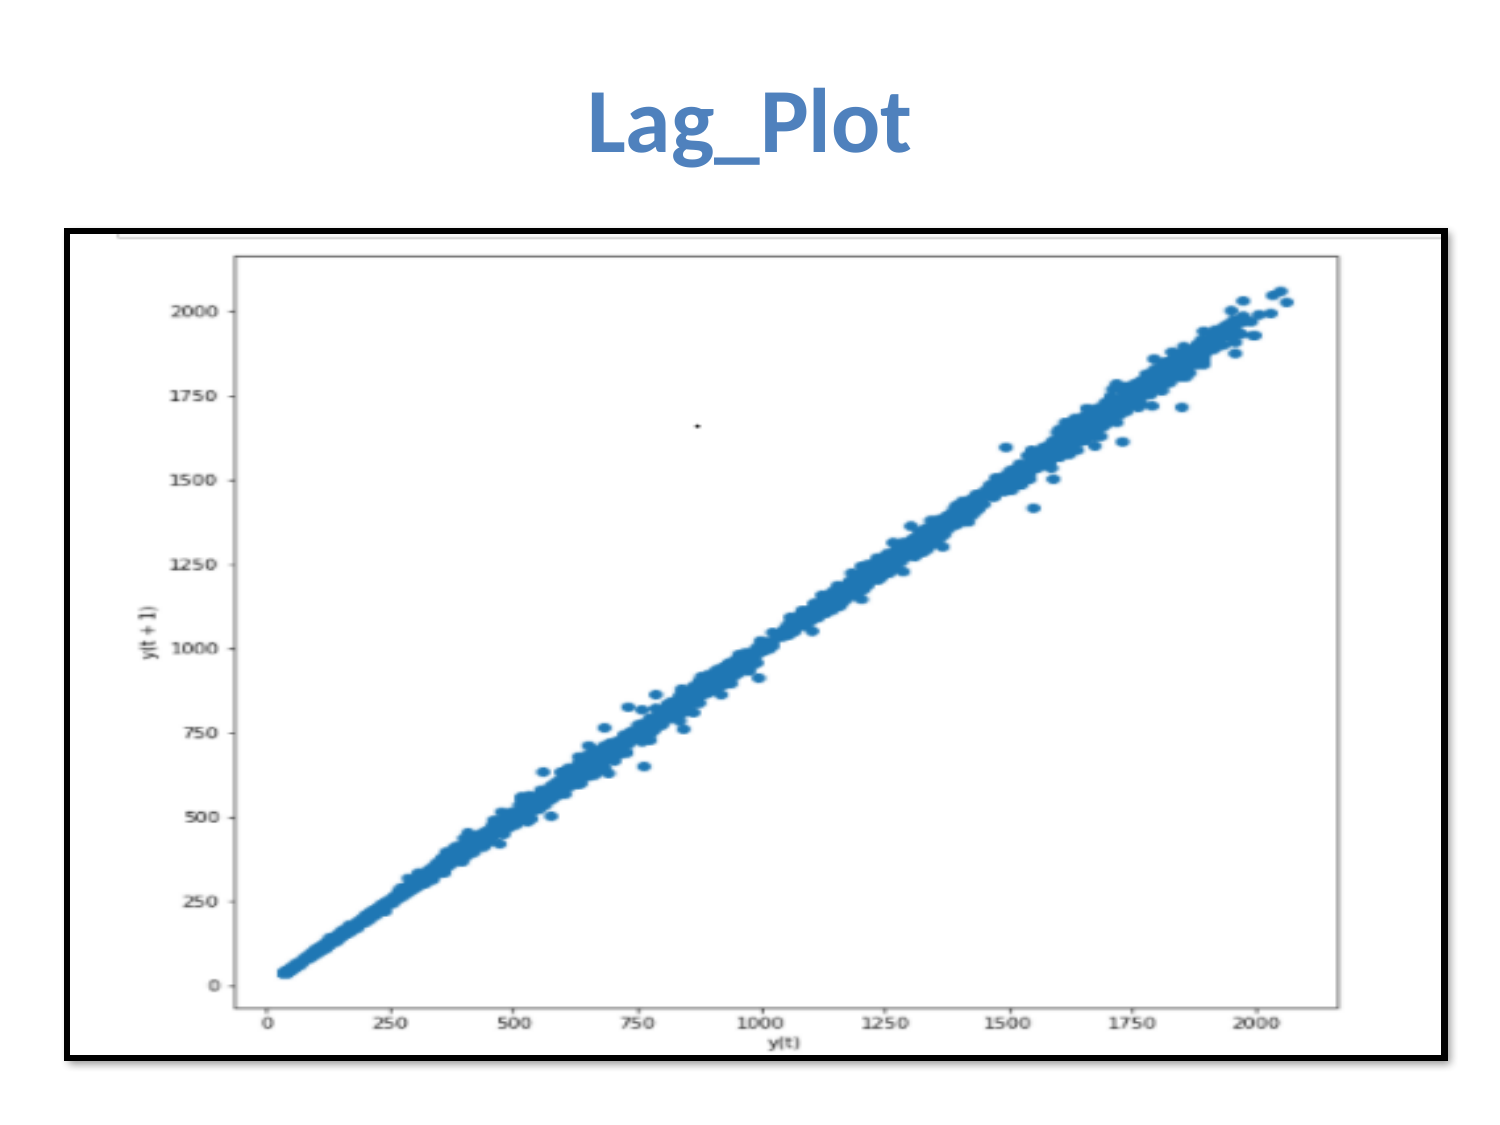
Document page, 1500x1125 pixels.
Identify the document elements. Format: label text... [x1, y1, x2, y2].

title Lag_Plot [75, 45, 1425, 188]
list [70, 234, 1442, 1055]
